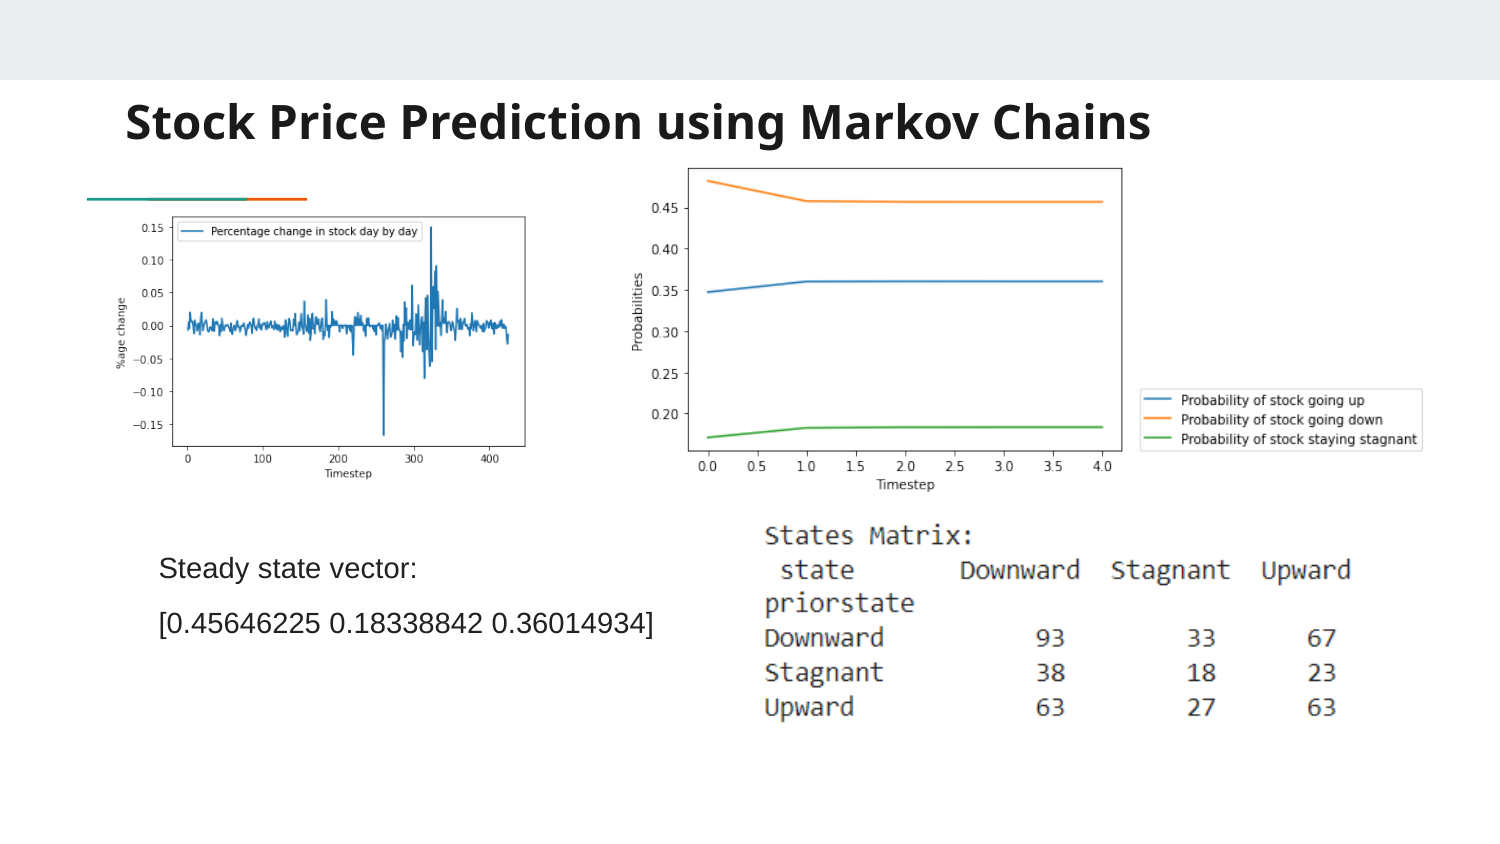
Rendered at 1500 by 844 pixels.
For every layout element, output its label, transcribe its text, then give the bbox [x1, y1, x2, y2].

picture [623, 160, 1445, 768]
picture [109, 209, 531, 486]
title Stock Price Prediction using Markov Chains [110, 76, 1372, 165]
list Steady state vector: [0.45646225 0.18338842 0.36014934] [119, 341, 709, 760]
